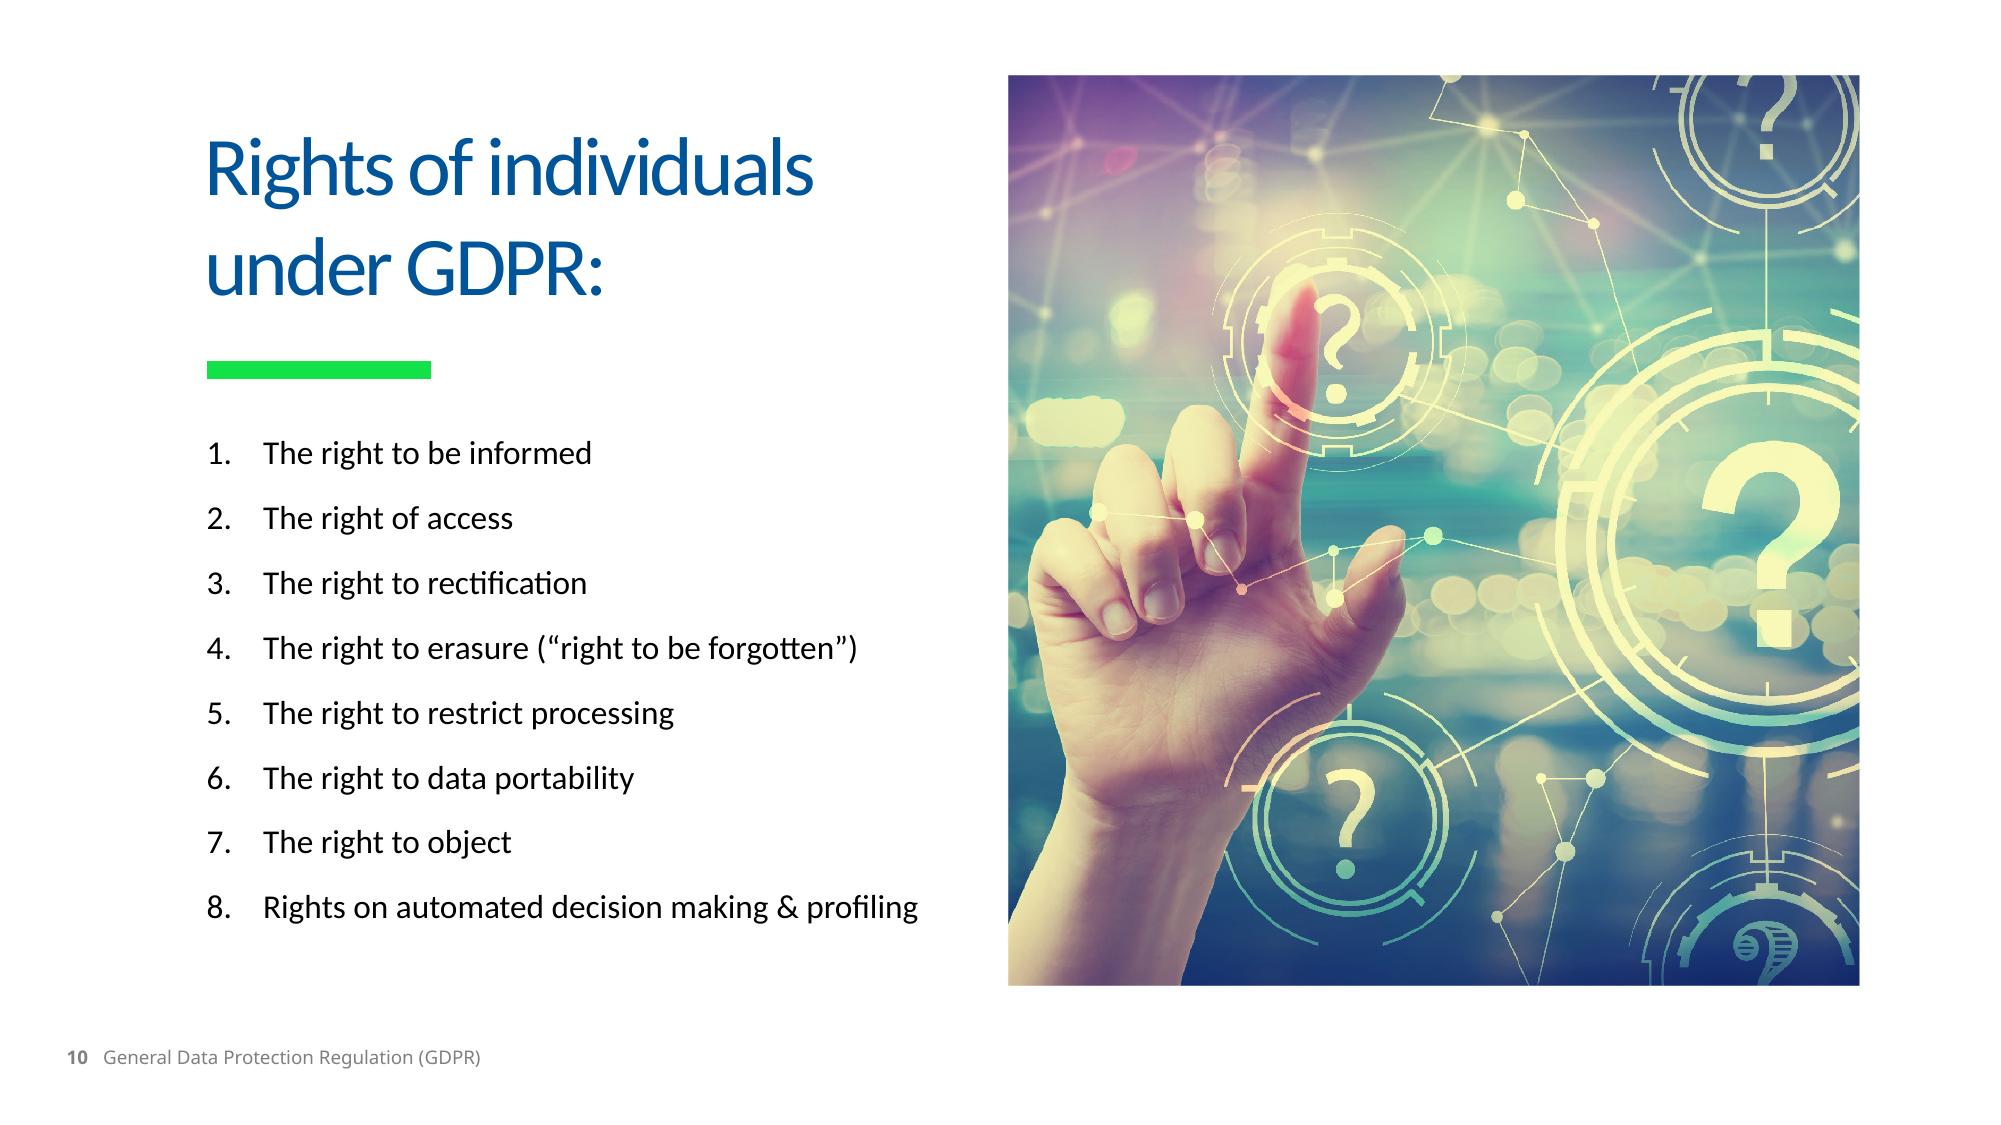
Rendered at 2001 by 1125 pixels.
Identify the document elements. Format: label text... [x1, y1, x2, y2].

picture [207, 361, 431, 379]
text_box The right to be informed The right of access The right to rectification The right to erasure (“right to be forgotten”) The right to restrict processing The right to data portability The right to object Rights on automated decision making & profiling [191, 423, 994, 933]
text_box Rights of individuals under GDPR: [189, 105, 892, 320]
picture [1006, 73, 1861, 987]
